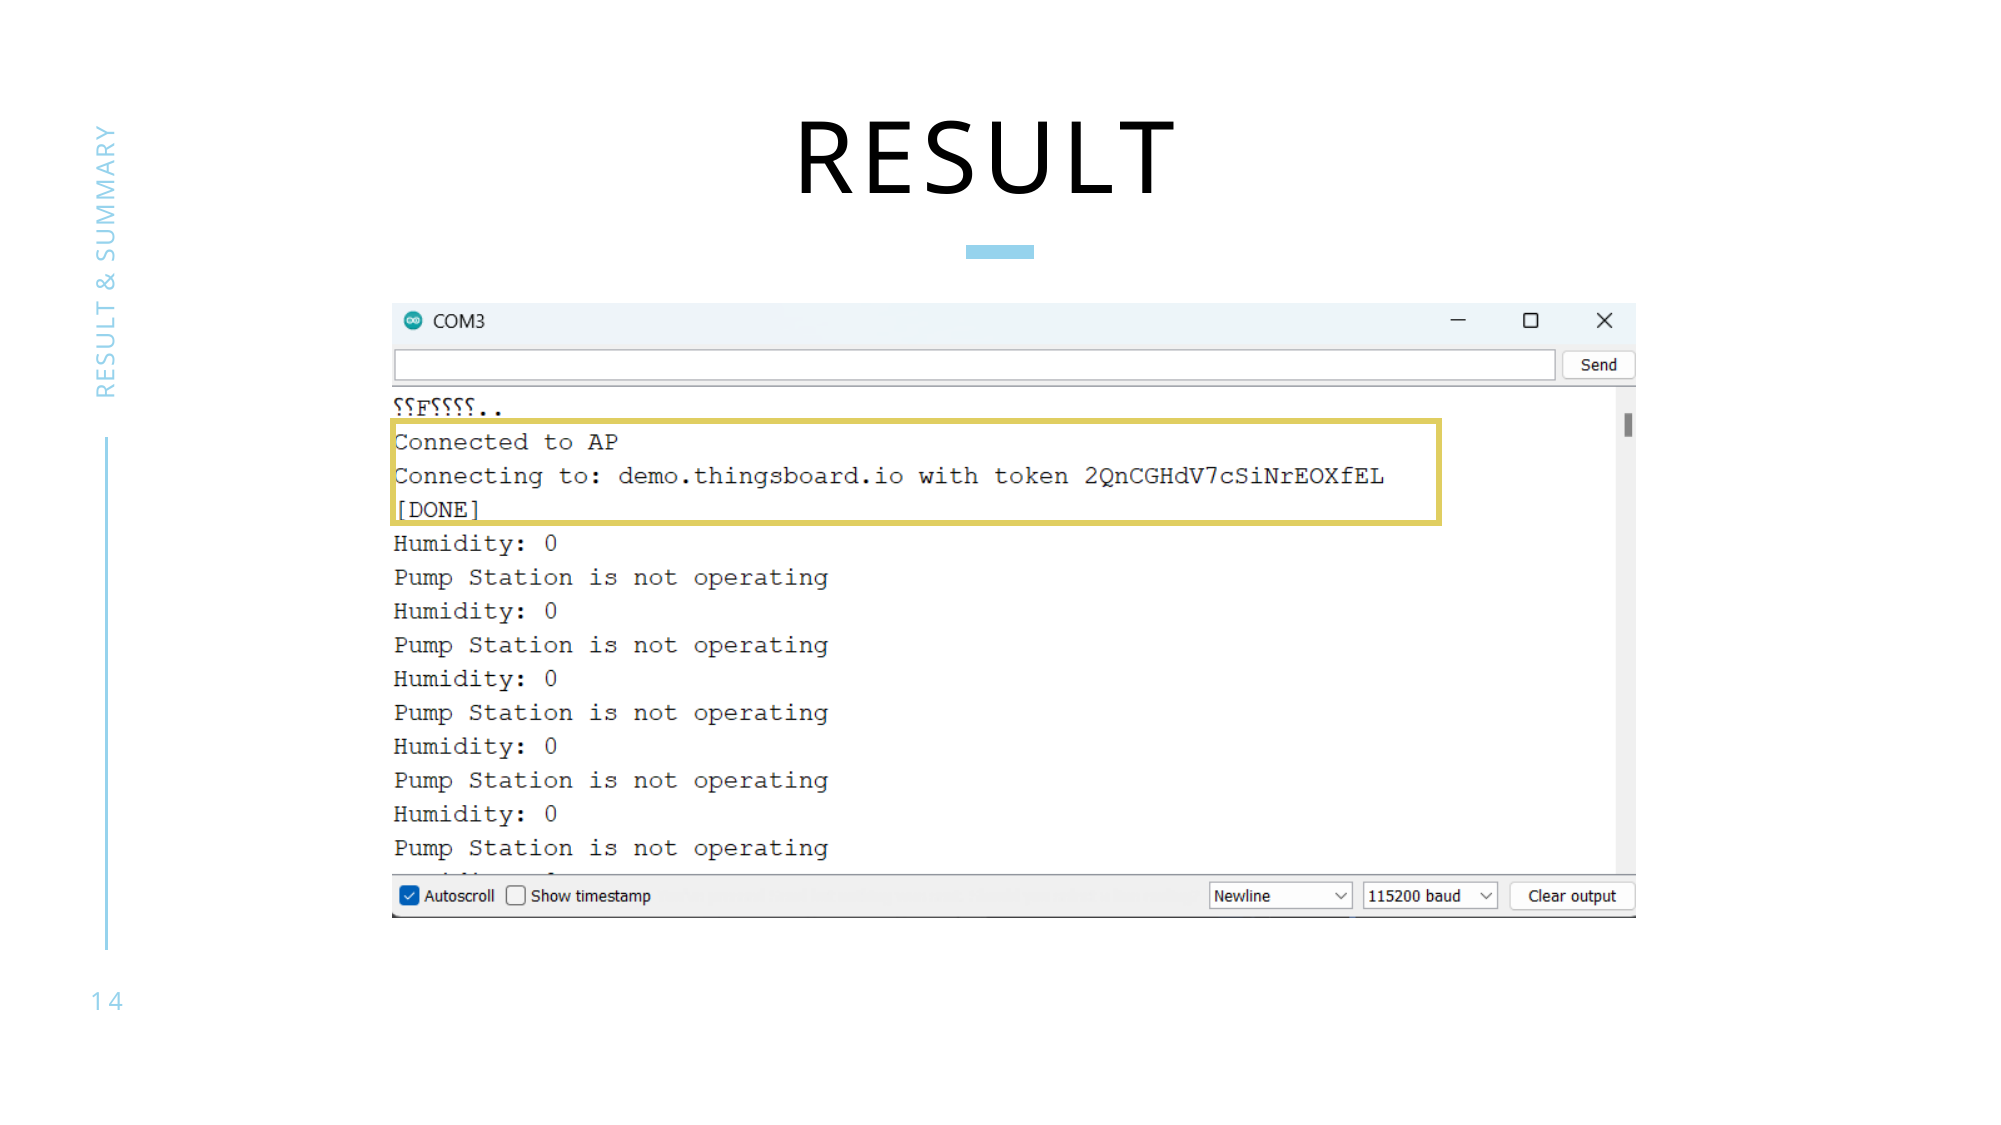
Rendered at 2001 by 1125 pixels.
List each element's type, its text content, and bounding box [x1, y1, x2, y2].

footer RESULT & SUMMARY [90, 107, 122, 400]
title RESULT [675, 107, 1325, 195]
slide_number 14 [68, 987, 144, 1018]
picture [392, 303, 1636, 918]
